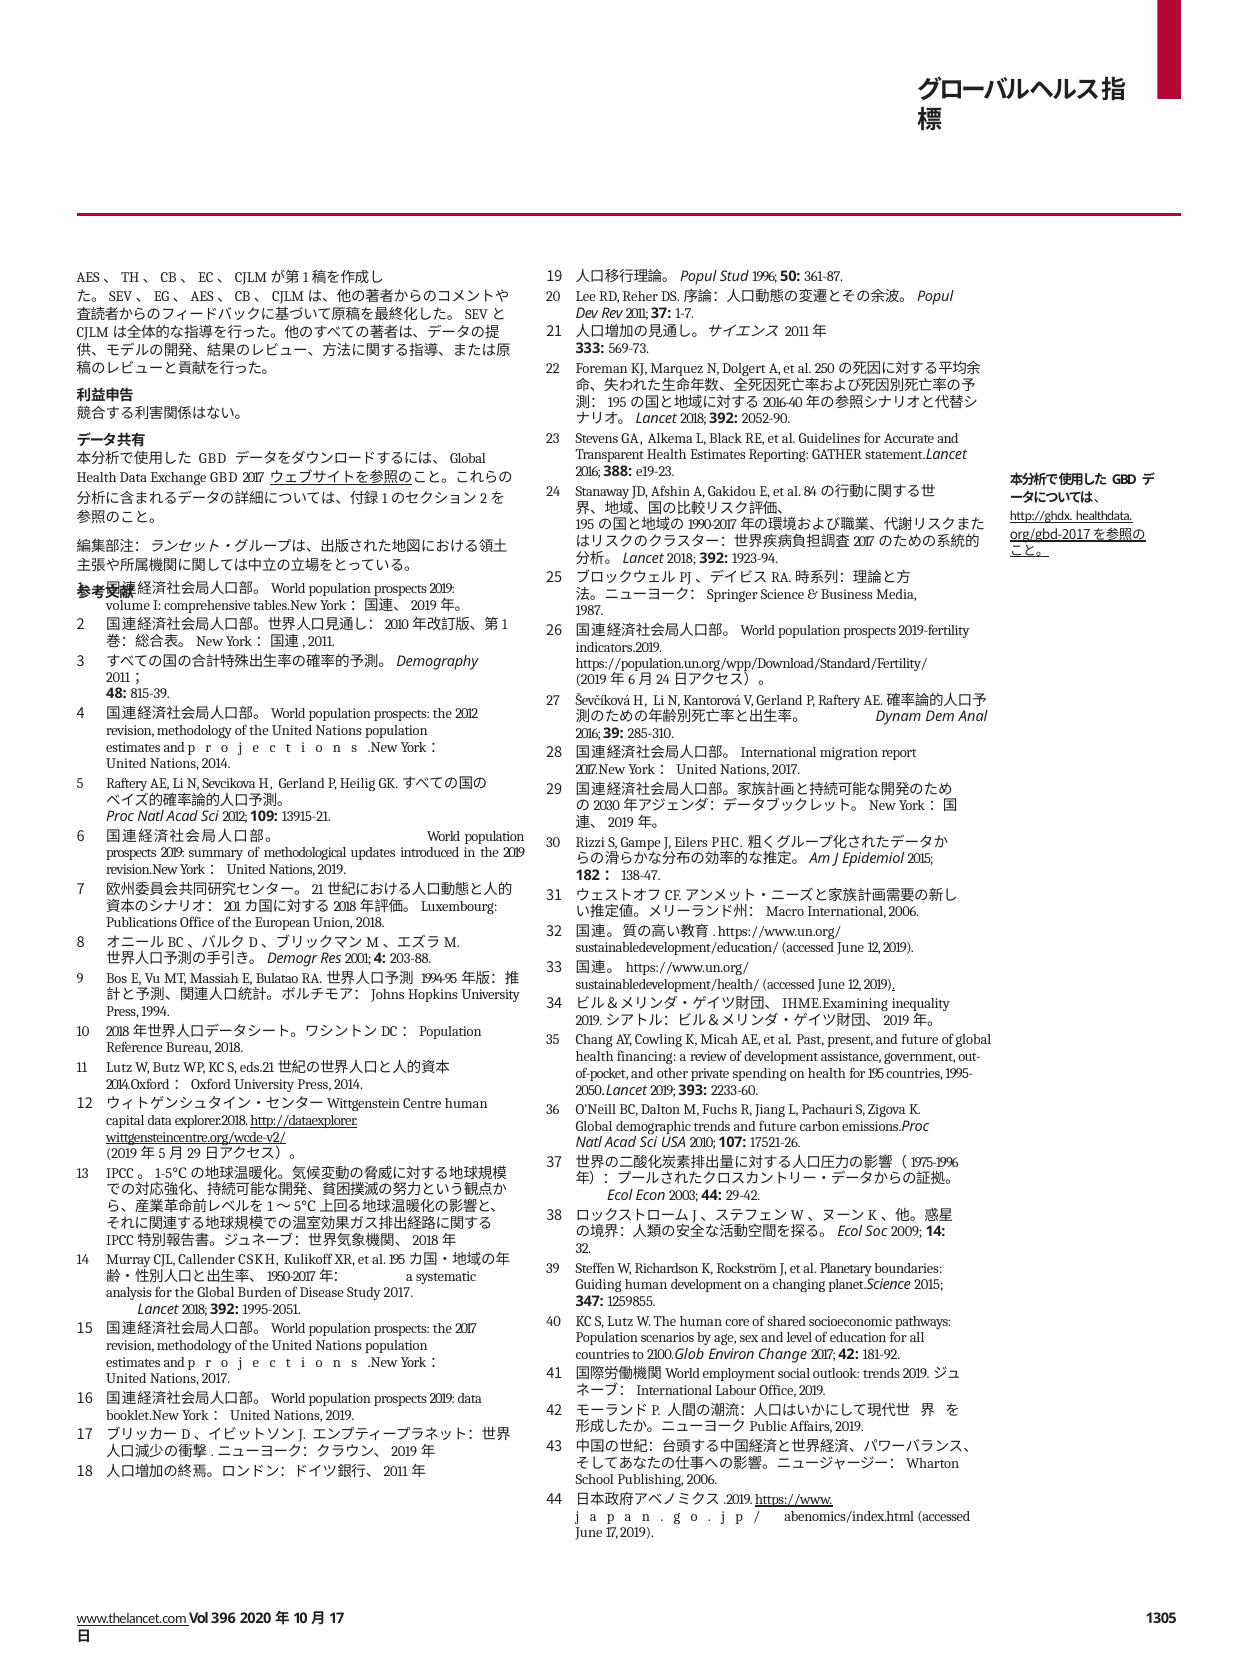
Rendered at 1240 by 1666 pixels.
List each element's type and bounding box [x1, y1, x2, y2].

text_box [544, 262, 994, 1541]
text_box [1157, 0, 1181, 99]
text_box [1143, 1606, 1178, 1627]
text_box [74, 266, 525, 1480]
text_box [915, 71, 1136, 134]
text_box [74, 1606, 354, 1644]
text_box [1007, 467, 1156, 546]
